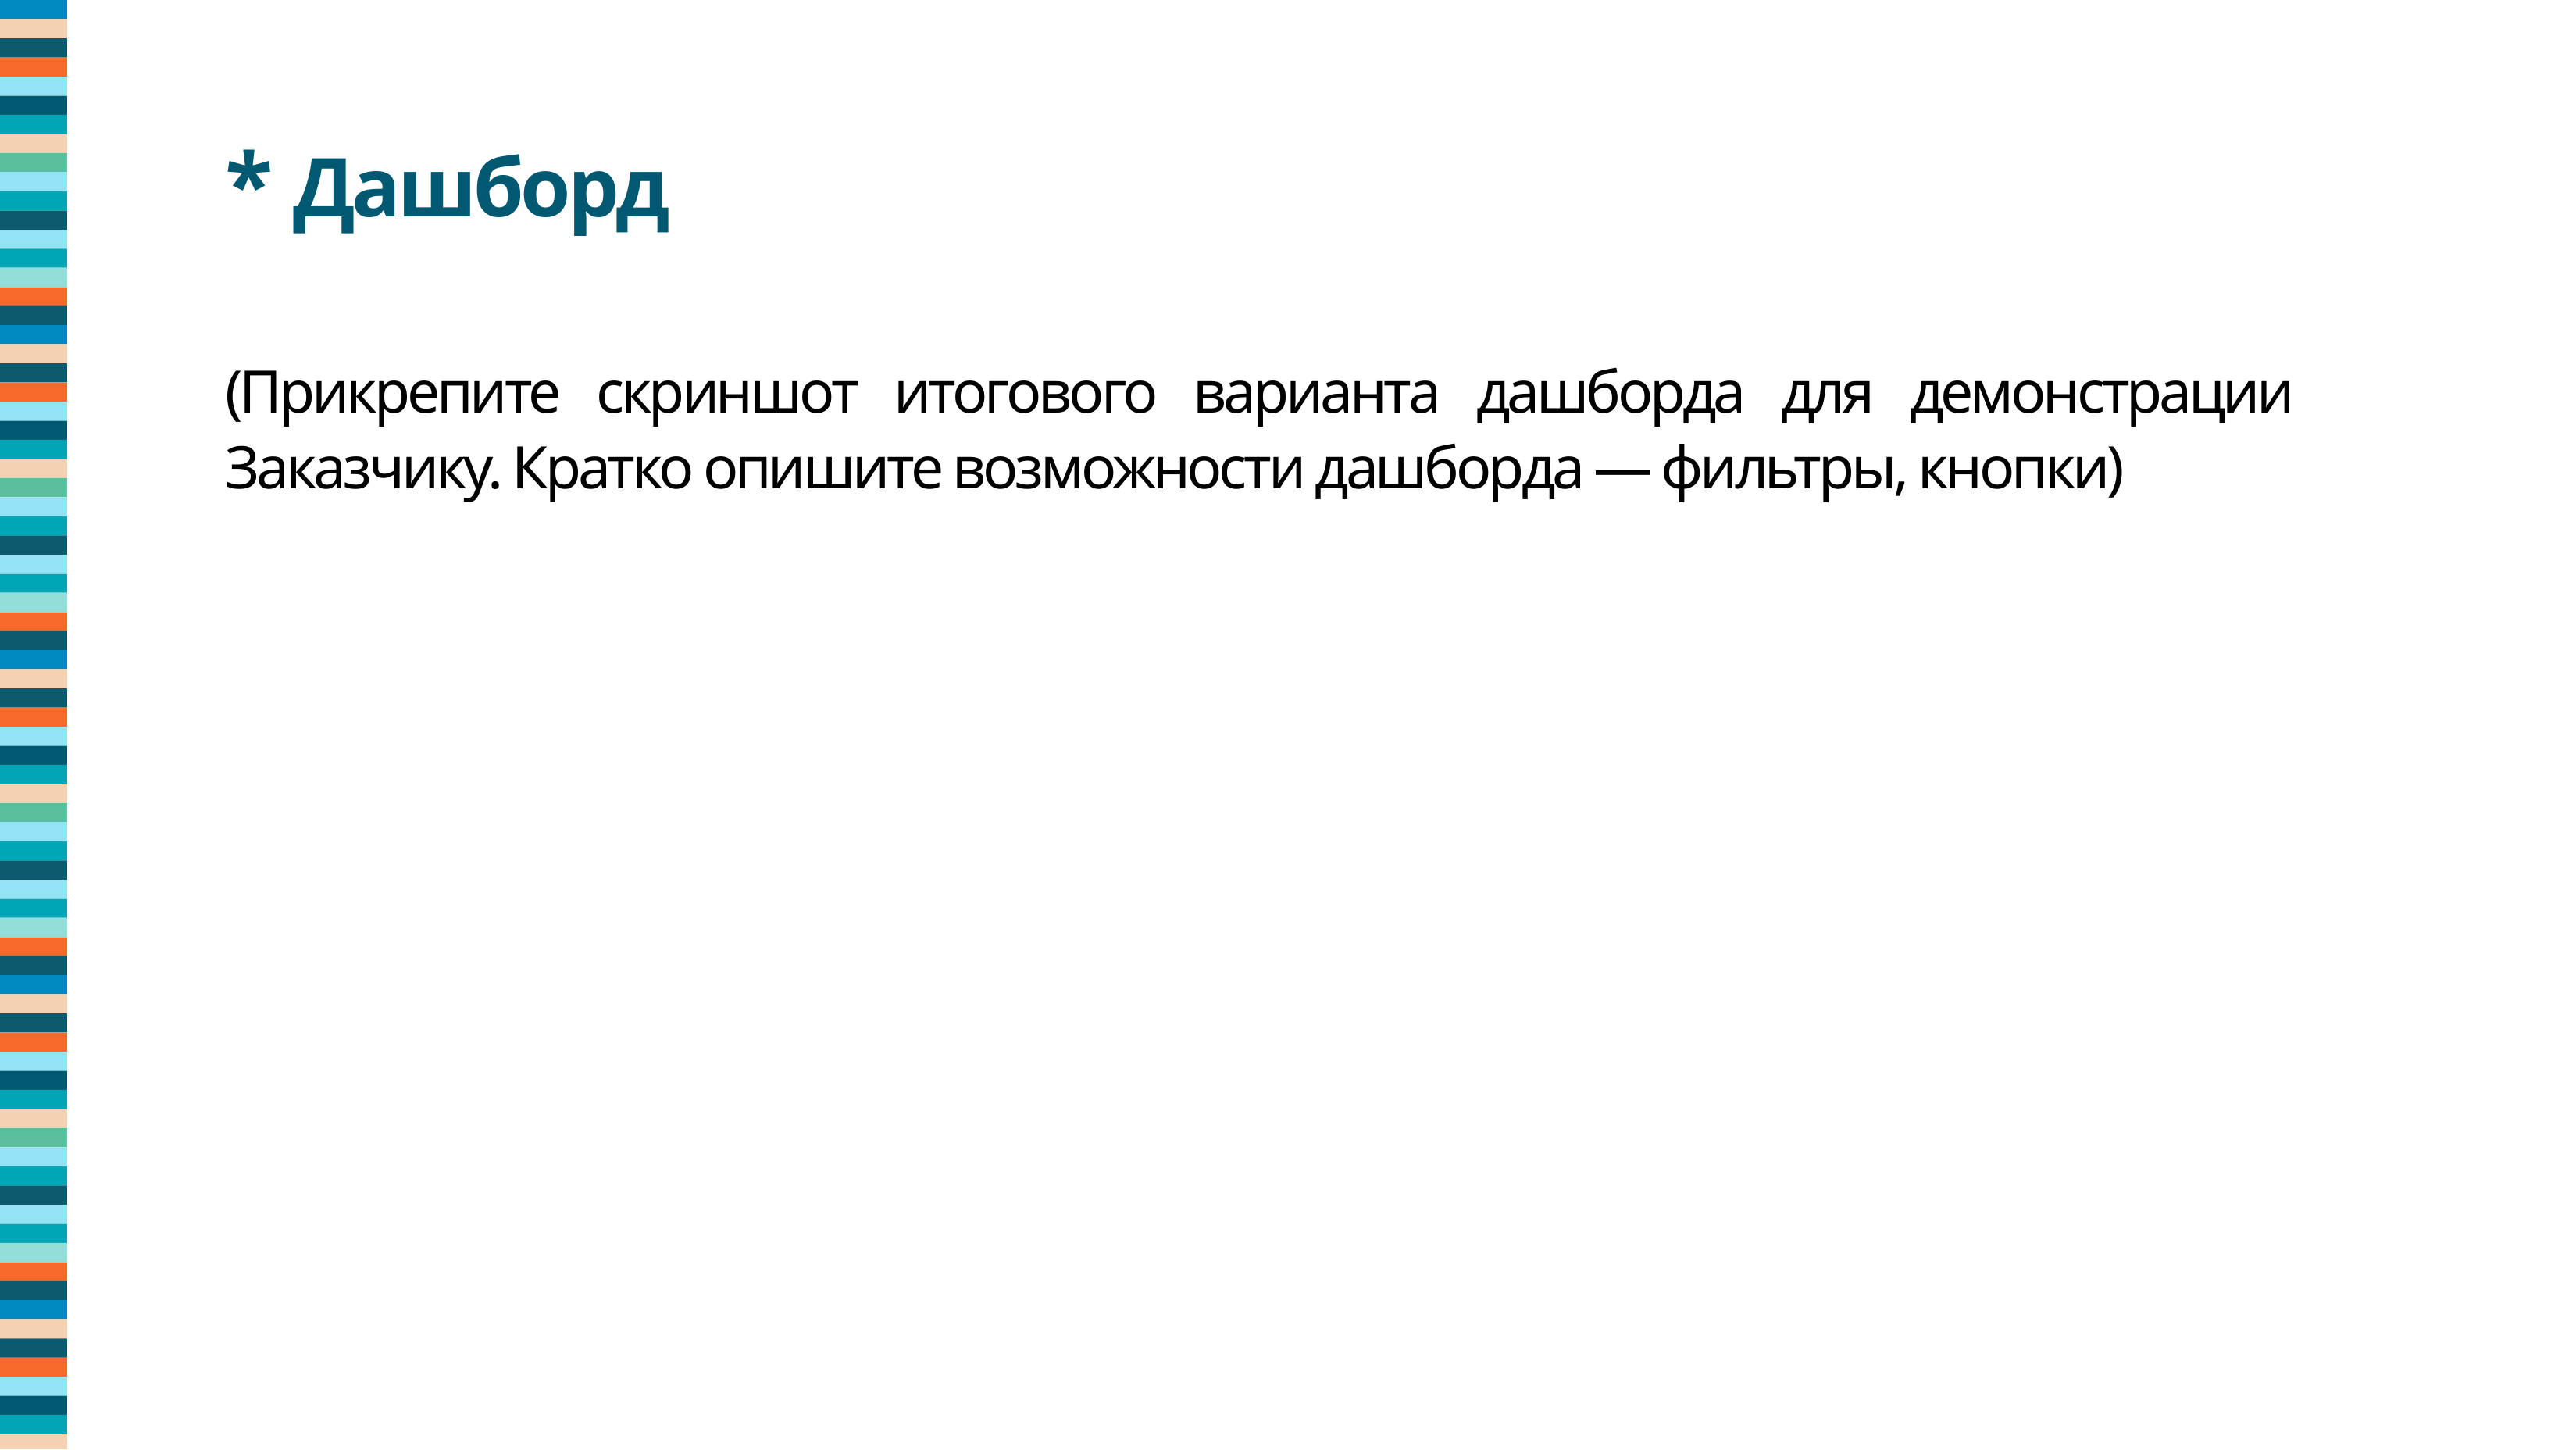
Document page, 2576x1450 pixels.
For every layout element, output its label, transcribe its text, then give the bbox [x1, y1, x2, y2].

text_box * Дашборд [213, 116, 2138, 241]
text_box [0, 0, 68, 1450]
text_box (Прикрепите скриншот итогового варианта дашборда для демонстрации Заказчику. Кратко опишите возможности дашборда — фильтры, кнопки) [213, 344, 2303, 506]
